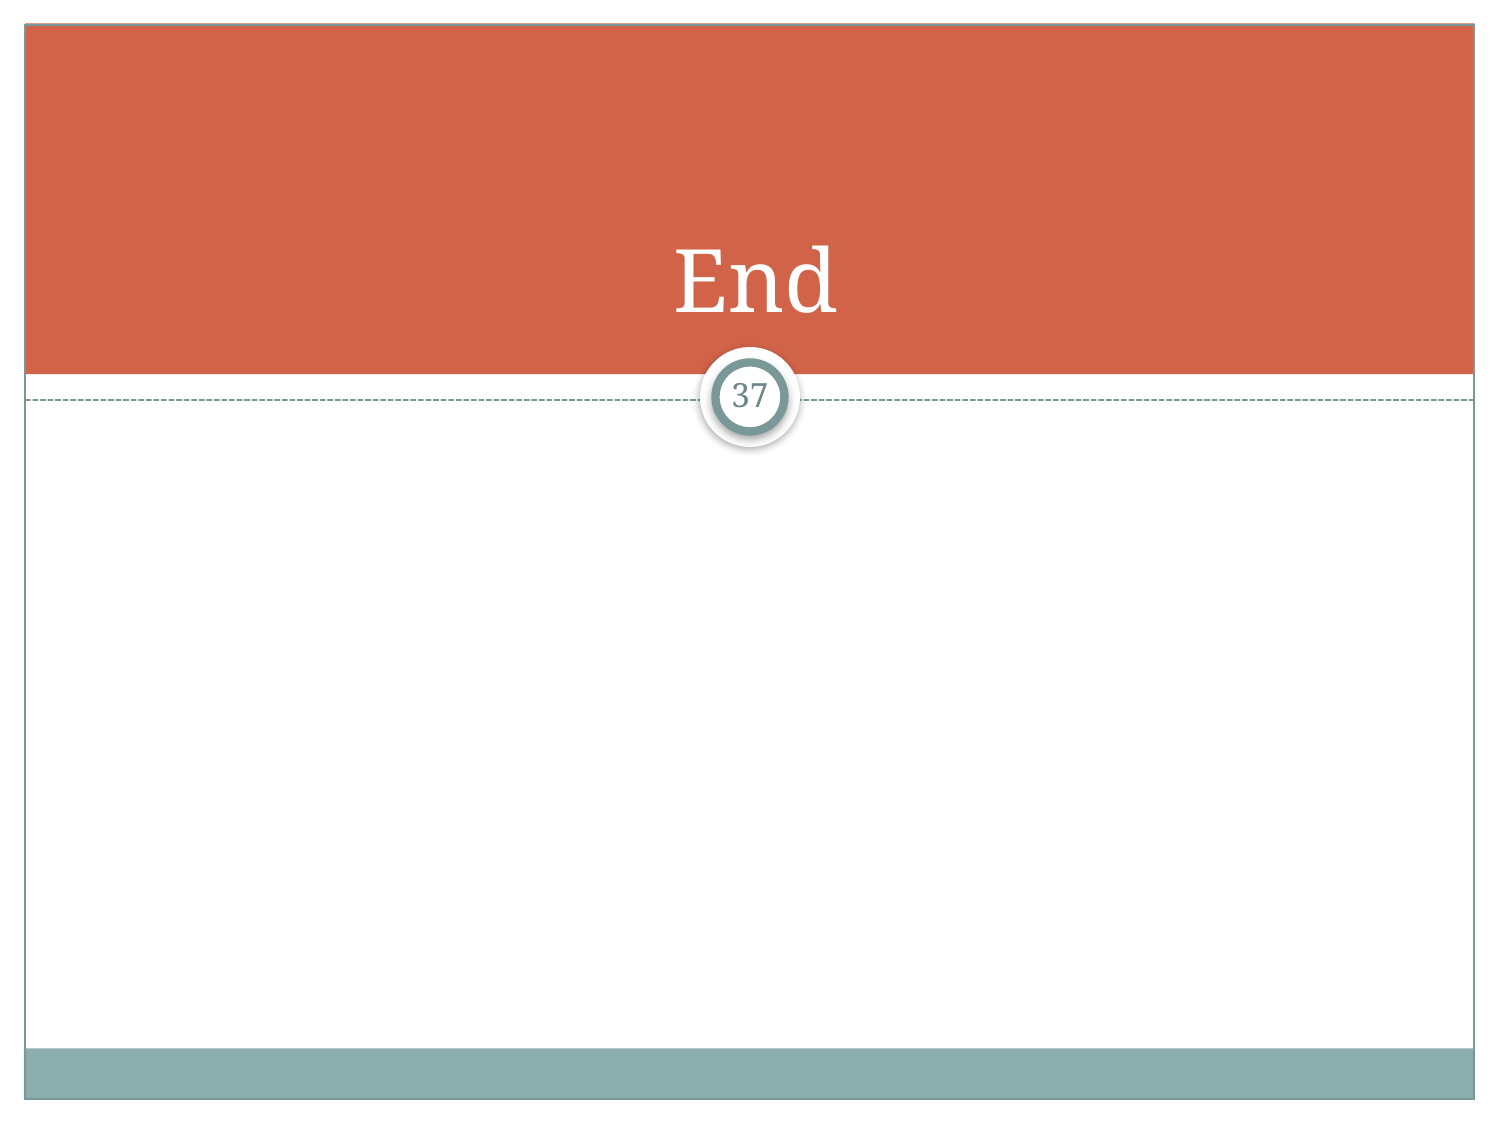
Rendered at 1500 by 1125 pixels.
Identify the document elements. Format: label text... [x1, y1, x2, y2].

slide_number 37 [712, 360, 788, 434]
title End [118, 87, 1394, 338]
